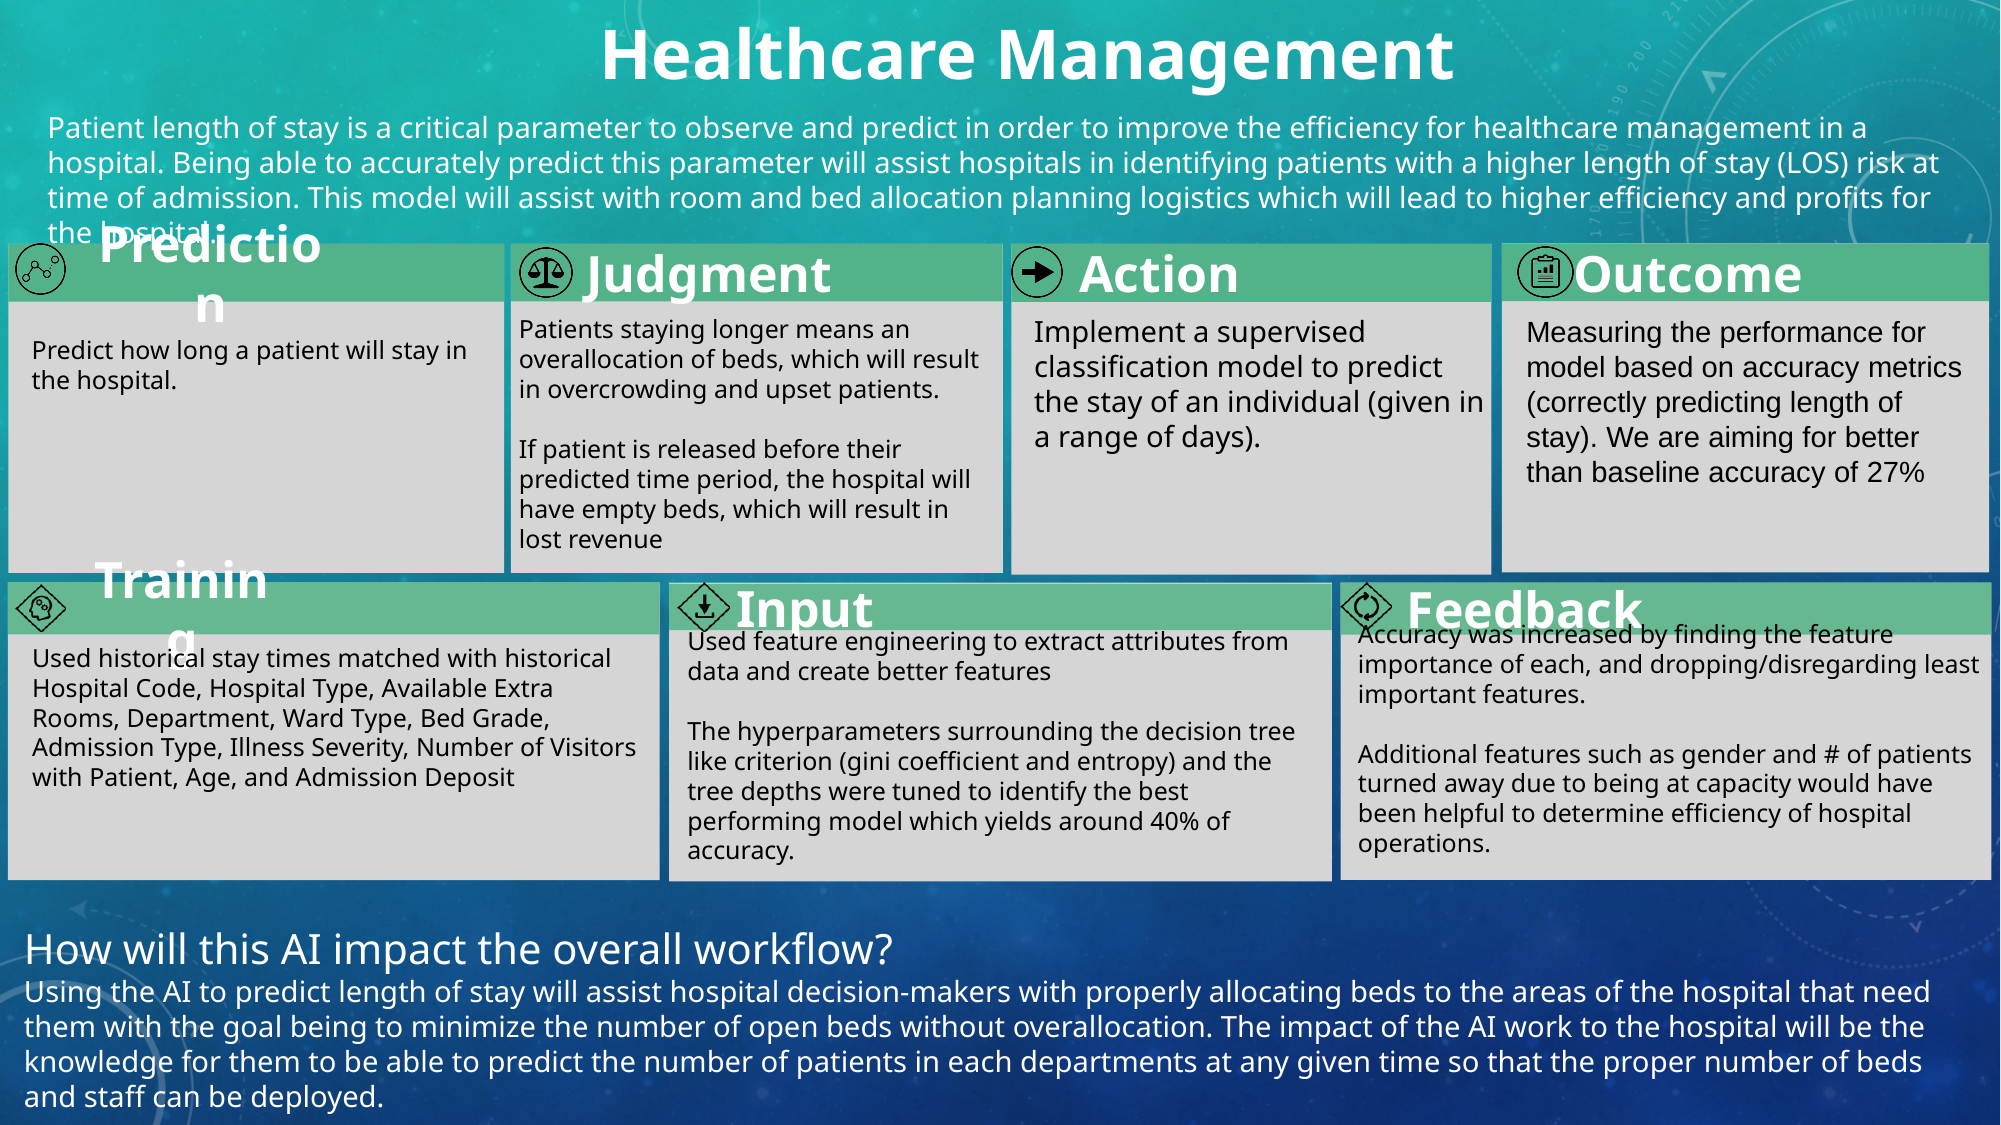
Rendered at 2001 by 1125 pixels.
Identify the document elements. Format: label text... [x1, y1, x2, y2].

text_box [510, 243, 1004, 574]
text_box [1501, 242, 1990, 573]
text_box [1340, 582, 1992, 881]
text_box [1011, 243, 1492, 576]
picture [0, 0, 2001, 1125]
text_box Patient length of stay is a critical parameter to observe and predict in order to improve the efficiency for healthcare management in a hospital. Being able to accurately predict this parameter will assist hospitals in identifying patients with a higher length of stay (LOS) risk at time of admission. This model will assist with room and bed allocation planning logistics which will lead to higher efficiency and profits for the hospital. [39, 101, 1967, 219]
text_box How will this AI impact the overall workflow? Using the AI to predict length of stay will assist hospital decision-makers with properly allocating beds to the areas of the hospital that need them with the goal being to minimize the number of open beds without overallocation. The impact of the AI work to the hospital will be the knowledge for them to be able to predict the number of patients in each departments at any given time so that the proper number of beds and staff can be deployed. [15, 914, 1984, 1086]
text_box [8, 243, 505, 574]
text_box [668, 582, 1333, 882]
text_box Healthcare Management [513, 4, 1560, 100]
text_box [7, 581, 660, 881]
